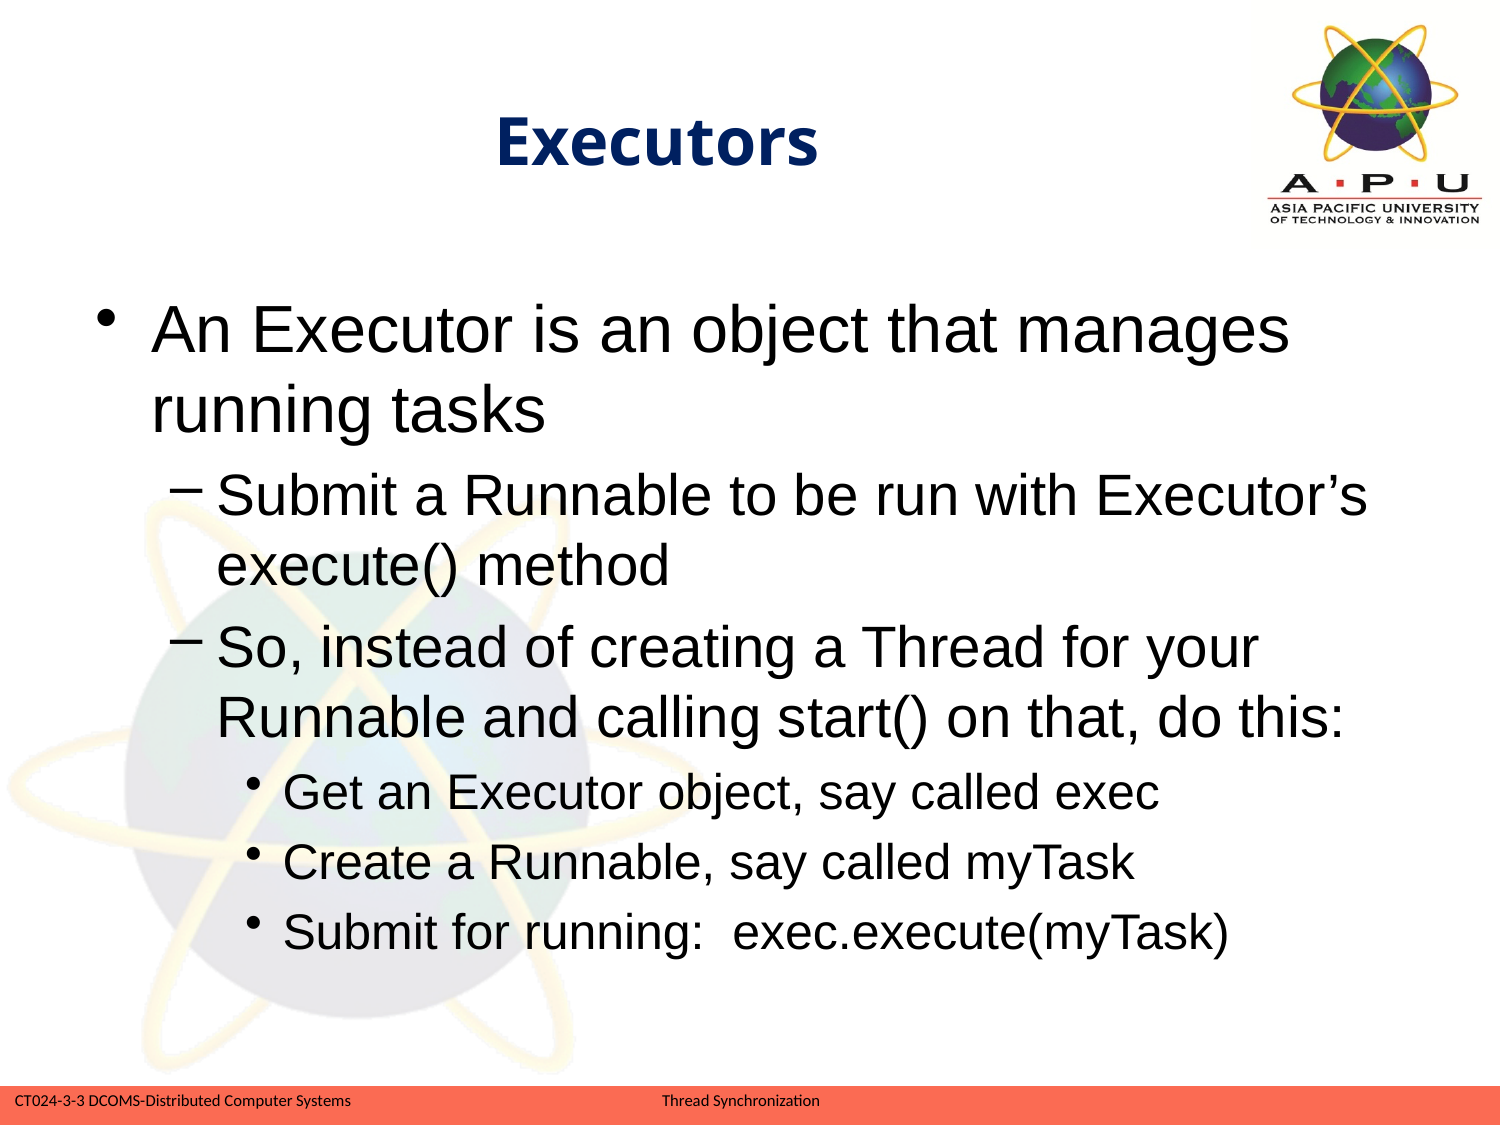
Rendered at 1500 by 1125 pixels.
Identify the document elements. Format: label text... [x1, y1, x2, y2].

title Executors [79, 45, 1235, 233]
picture [1251, 0, 1500, 249]
list An Executor is an object that manages running tasks Submit a Runnable to be run with Executor’s execute() method So, instead of creating a Thread for your Runnable and calling start() on that, do this: Get an Executor object, say called exec Create a Runnable, say called myTask Submit for running: exec.execute(myTask) [79, 278, 1430, 1021]
